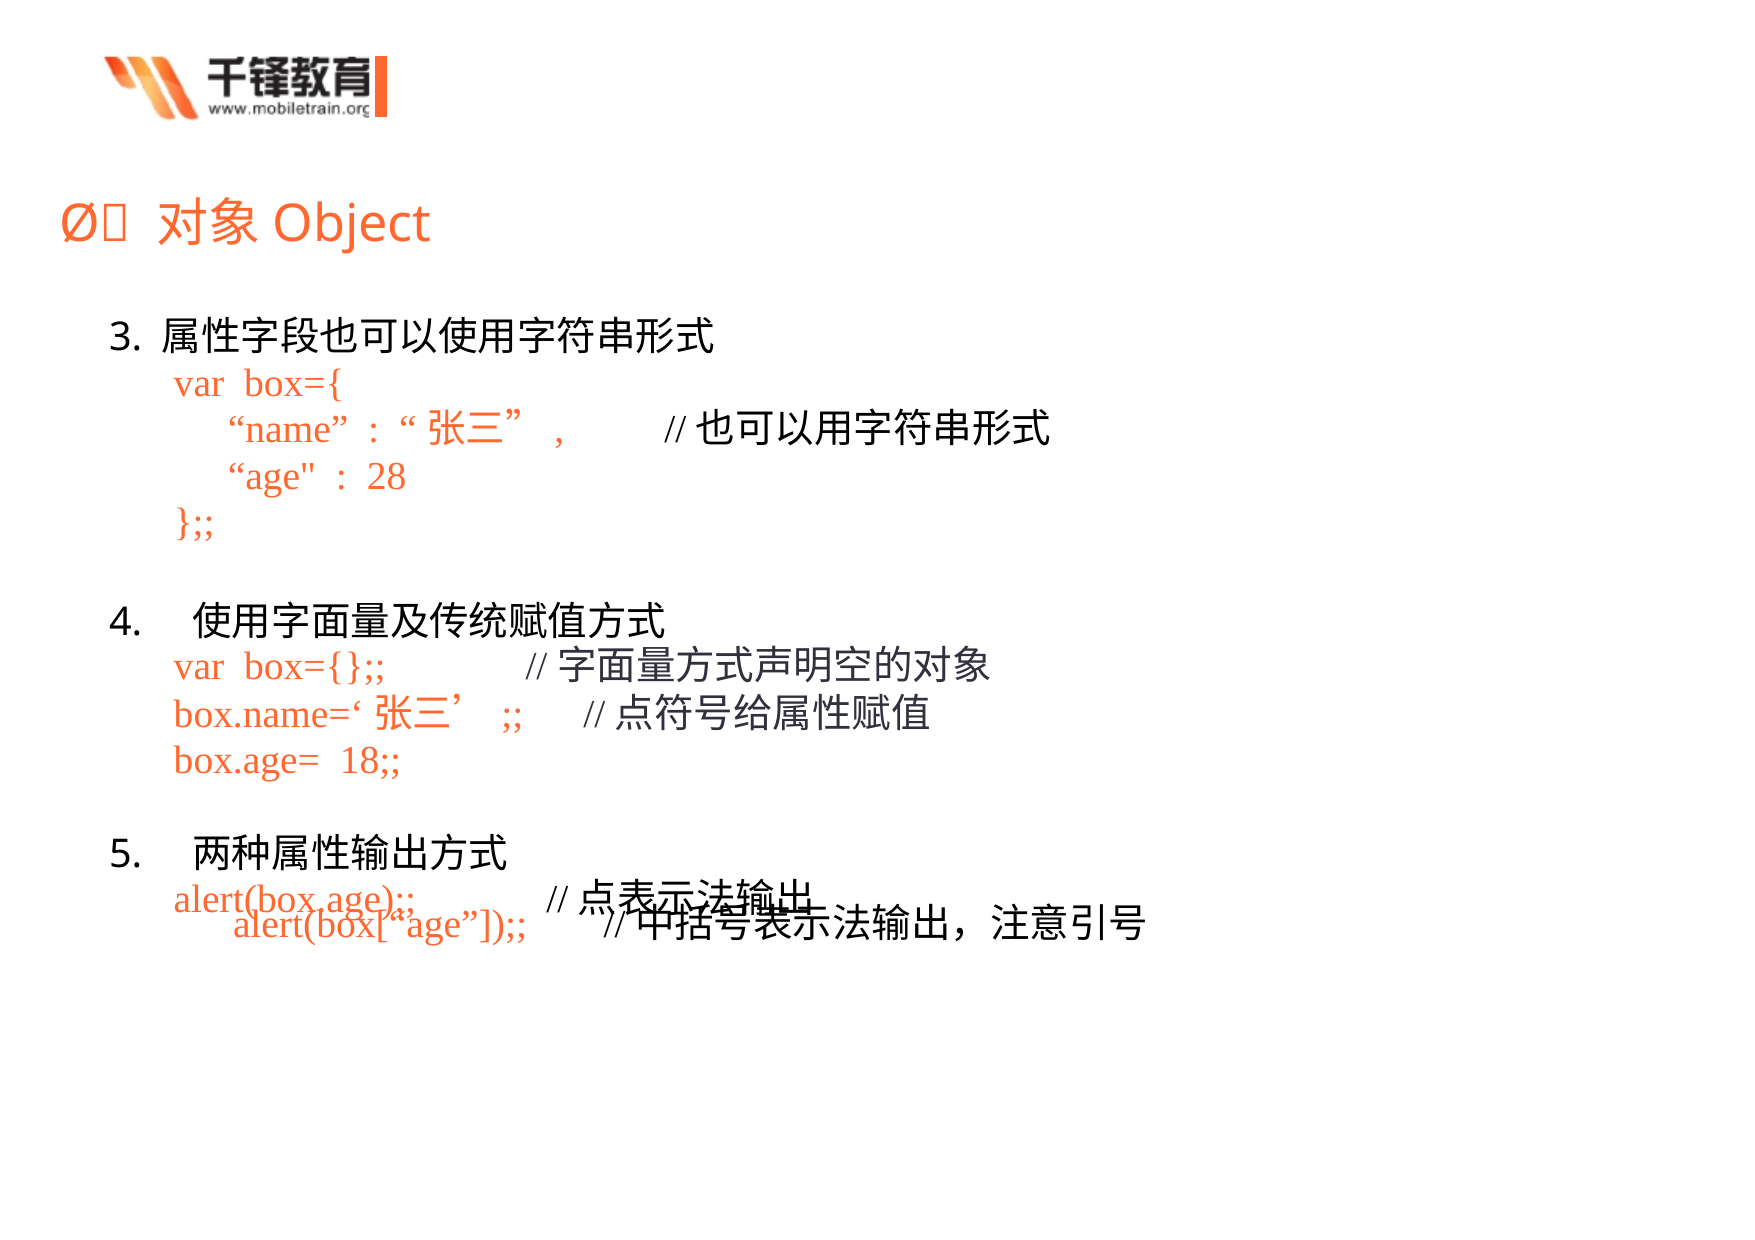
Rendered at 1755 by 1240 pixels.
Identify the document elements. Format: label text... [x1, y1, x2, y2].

text_box [374, 54, 390, 119]
text_box alert(box[“age”]);; [233, 929, 528, 954]
text_box [98, 35, 1654, 1204]
text_box //中括号表示法输出，注意引号 [603, 902, 1149, 954]
picture [101, 53, 372, 122]
text_box Ø 对象Object 3. 属性字段也可以使用字符串形式 var box={ “name” : “张三”, //也可以用字符串形式 “age" : 28 };; 4.   使用字面量及传统赋值方式 var box={};; //字面量方式声明空的对象 box.name=‘张三’;; //点符号给属性赋值 box.age= 18;; 5.   两种属性输出方式 alert(box.age);; //点表示法输出 [59, 183, 1052, 929]
